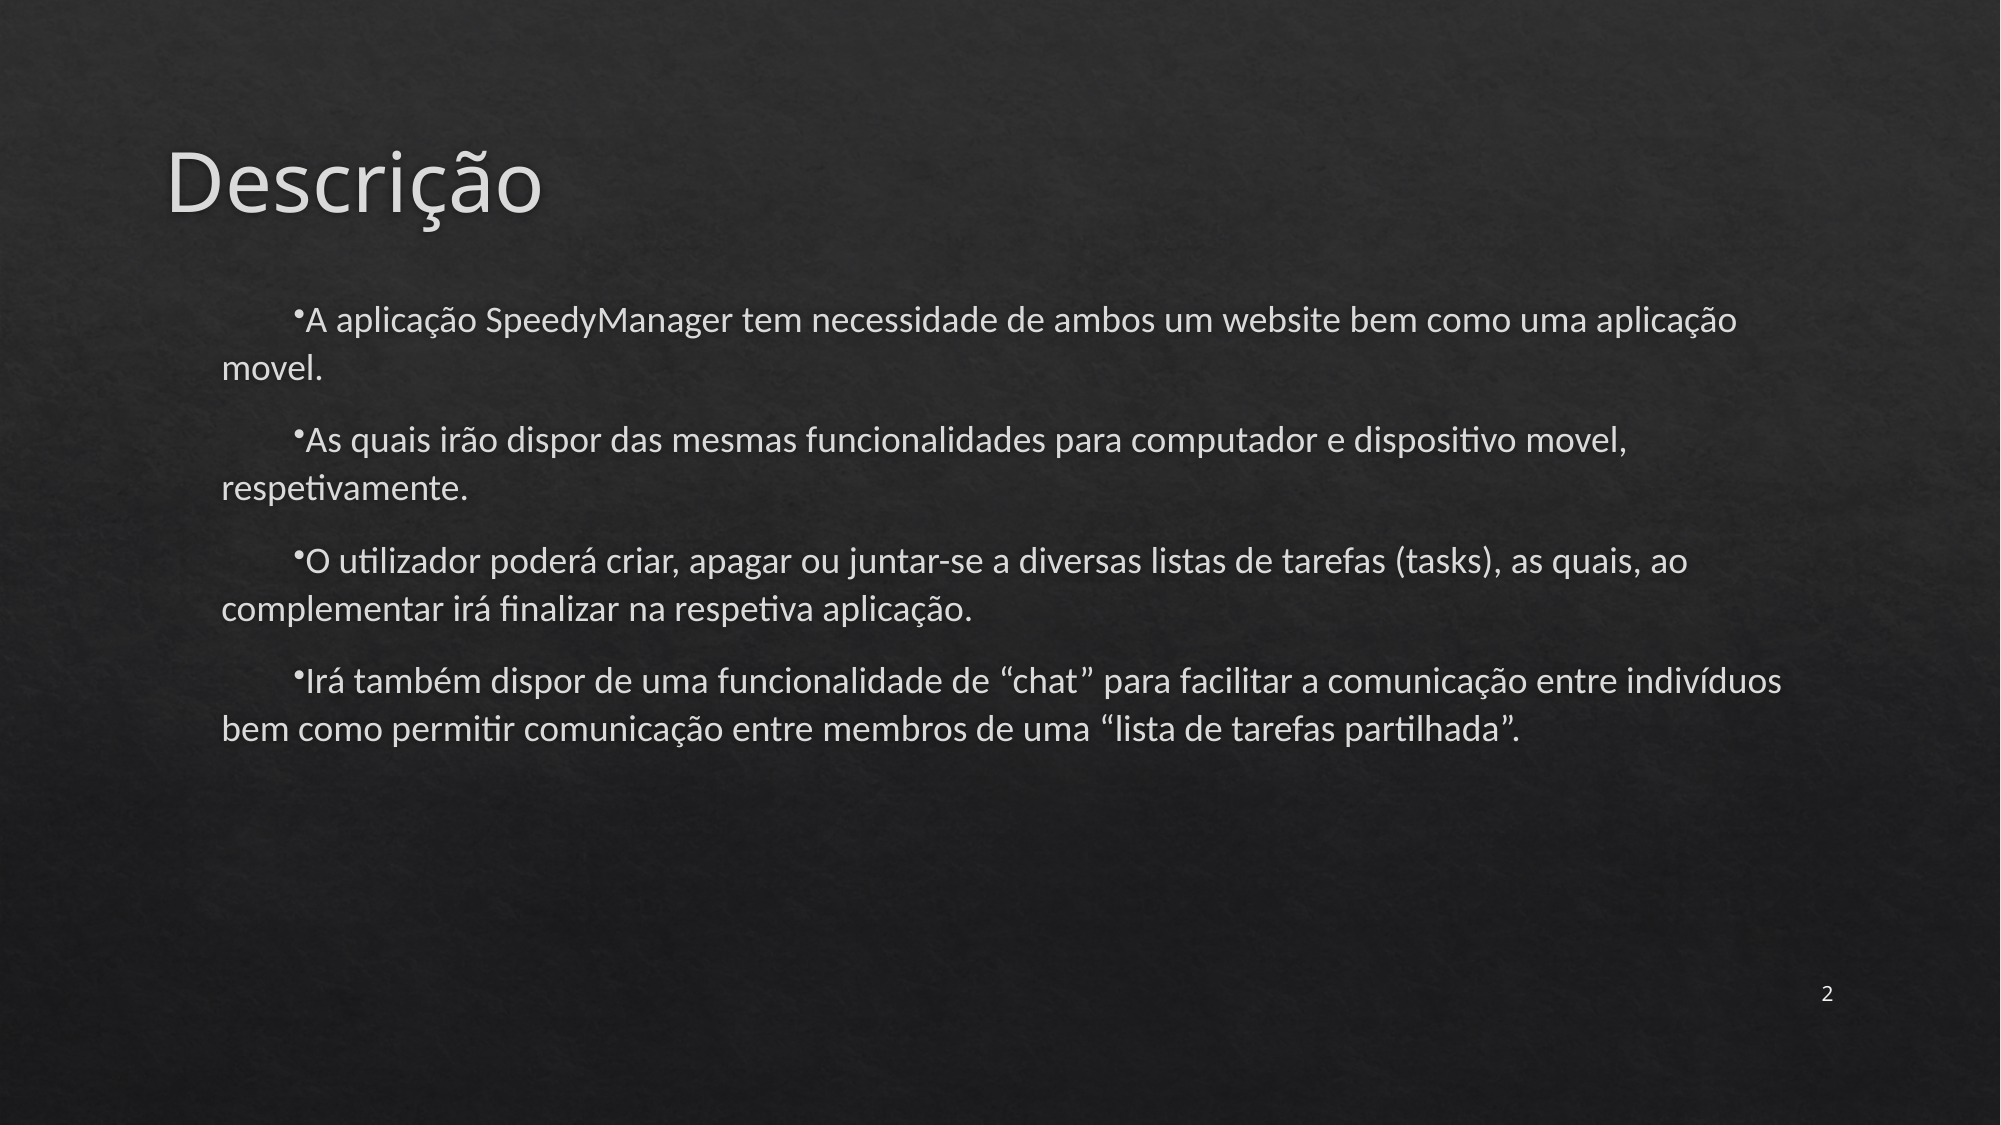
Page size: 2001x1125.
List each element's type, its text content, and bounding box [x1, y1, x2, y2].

title Descrição [149, 99, 1849, 260]
list A aplicação SpeedyManager tem necessidade de ambos um website bem como uma aplicação movel. As quais irão dispor das mesmas funcionalidades para computador e dispositivo movel, respetivamente. O utilizador poderá criar, apagar ou juntar-se a diversas listas de tarefas (tasks), as quais, ao complementar irá finalizar na respetiva aplicação. Irá também dispor de uma funcionalidade de “chat” para facilitar a comunicação entre indivíduos bem como permitir comunicação entre membros de uma “lista de tarefas partilhada”. [149, 284, 1849, 950]
slide_number 2 [1724, 965, 1849, 1025]
